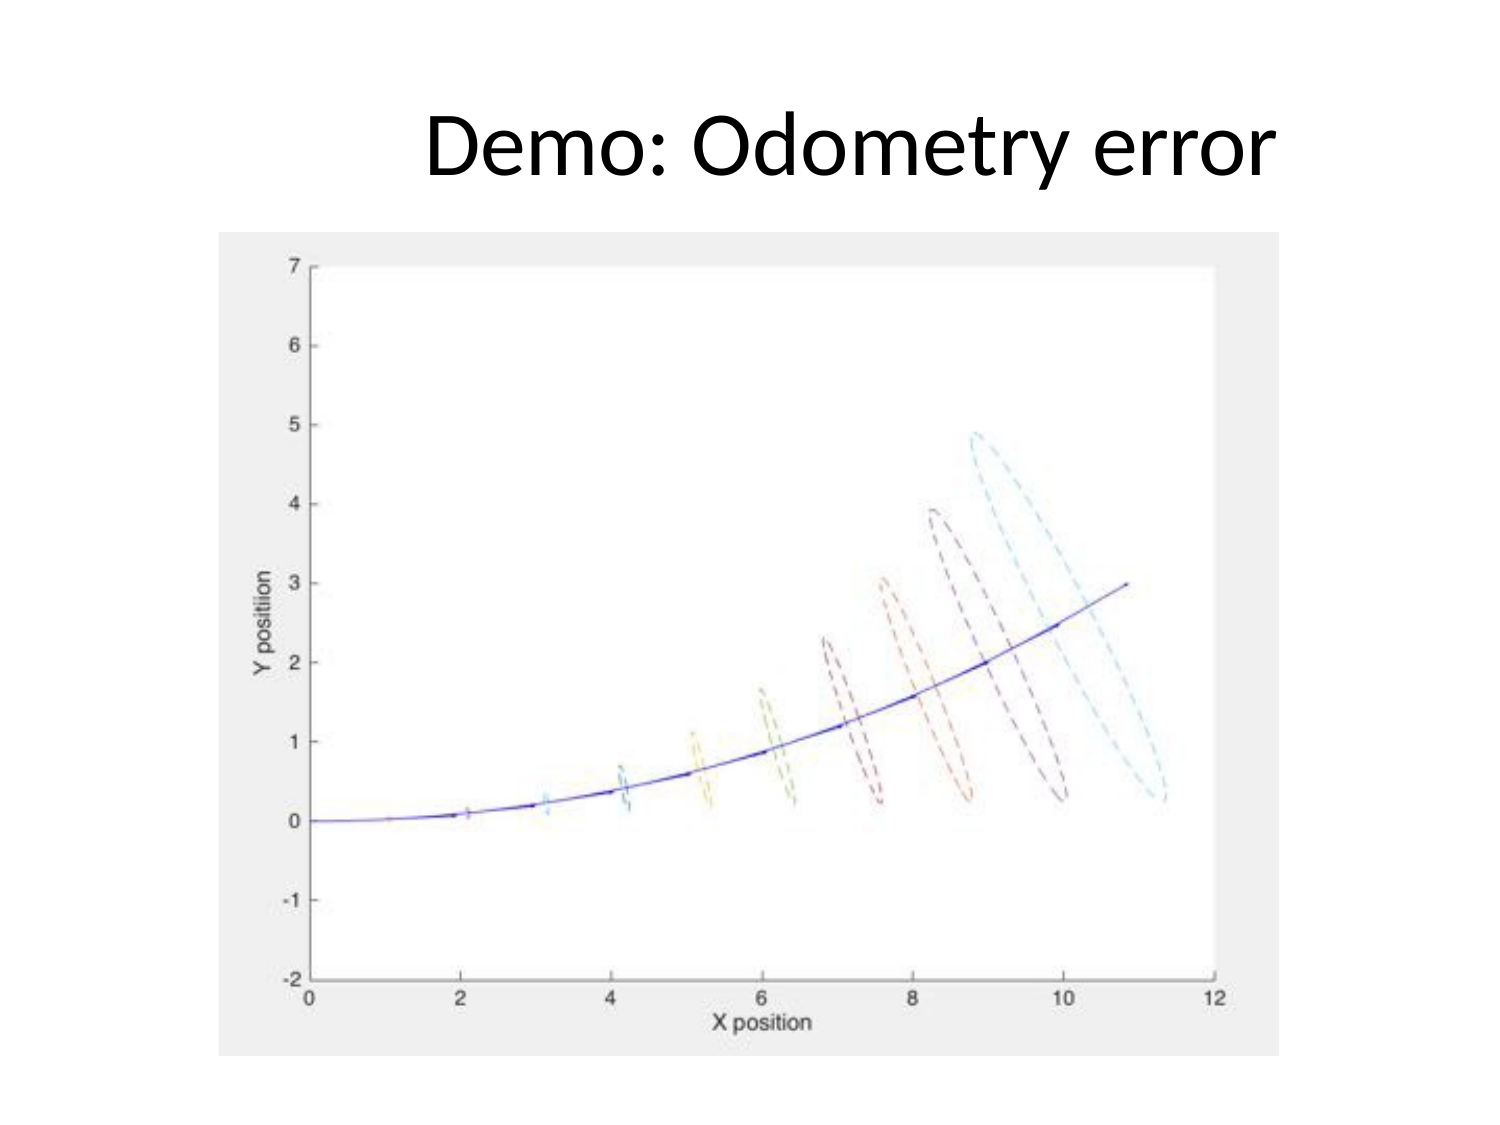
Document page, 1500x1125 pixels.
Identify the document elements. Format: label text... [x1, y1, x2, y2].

text_box [218, 232, 1280, 1056]
title Demo: Odometry error [75, 44, 1425, 233]
